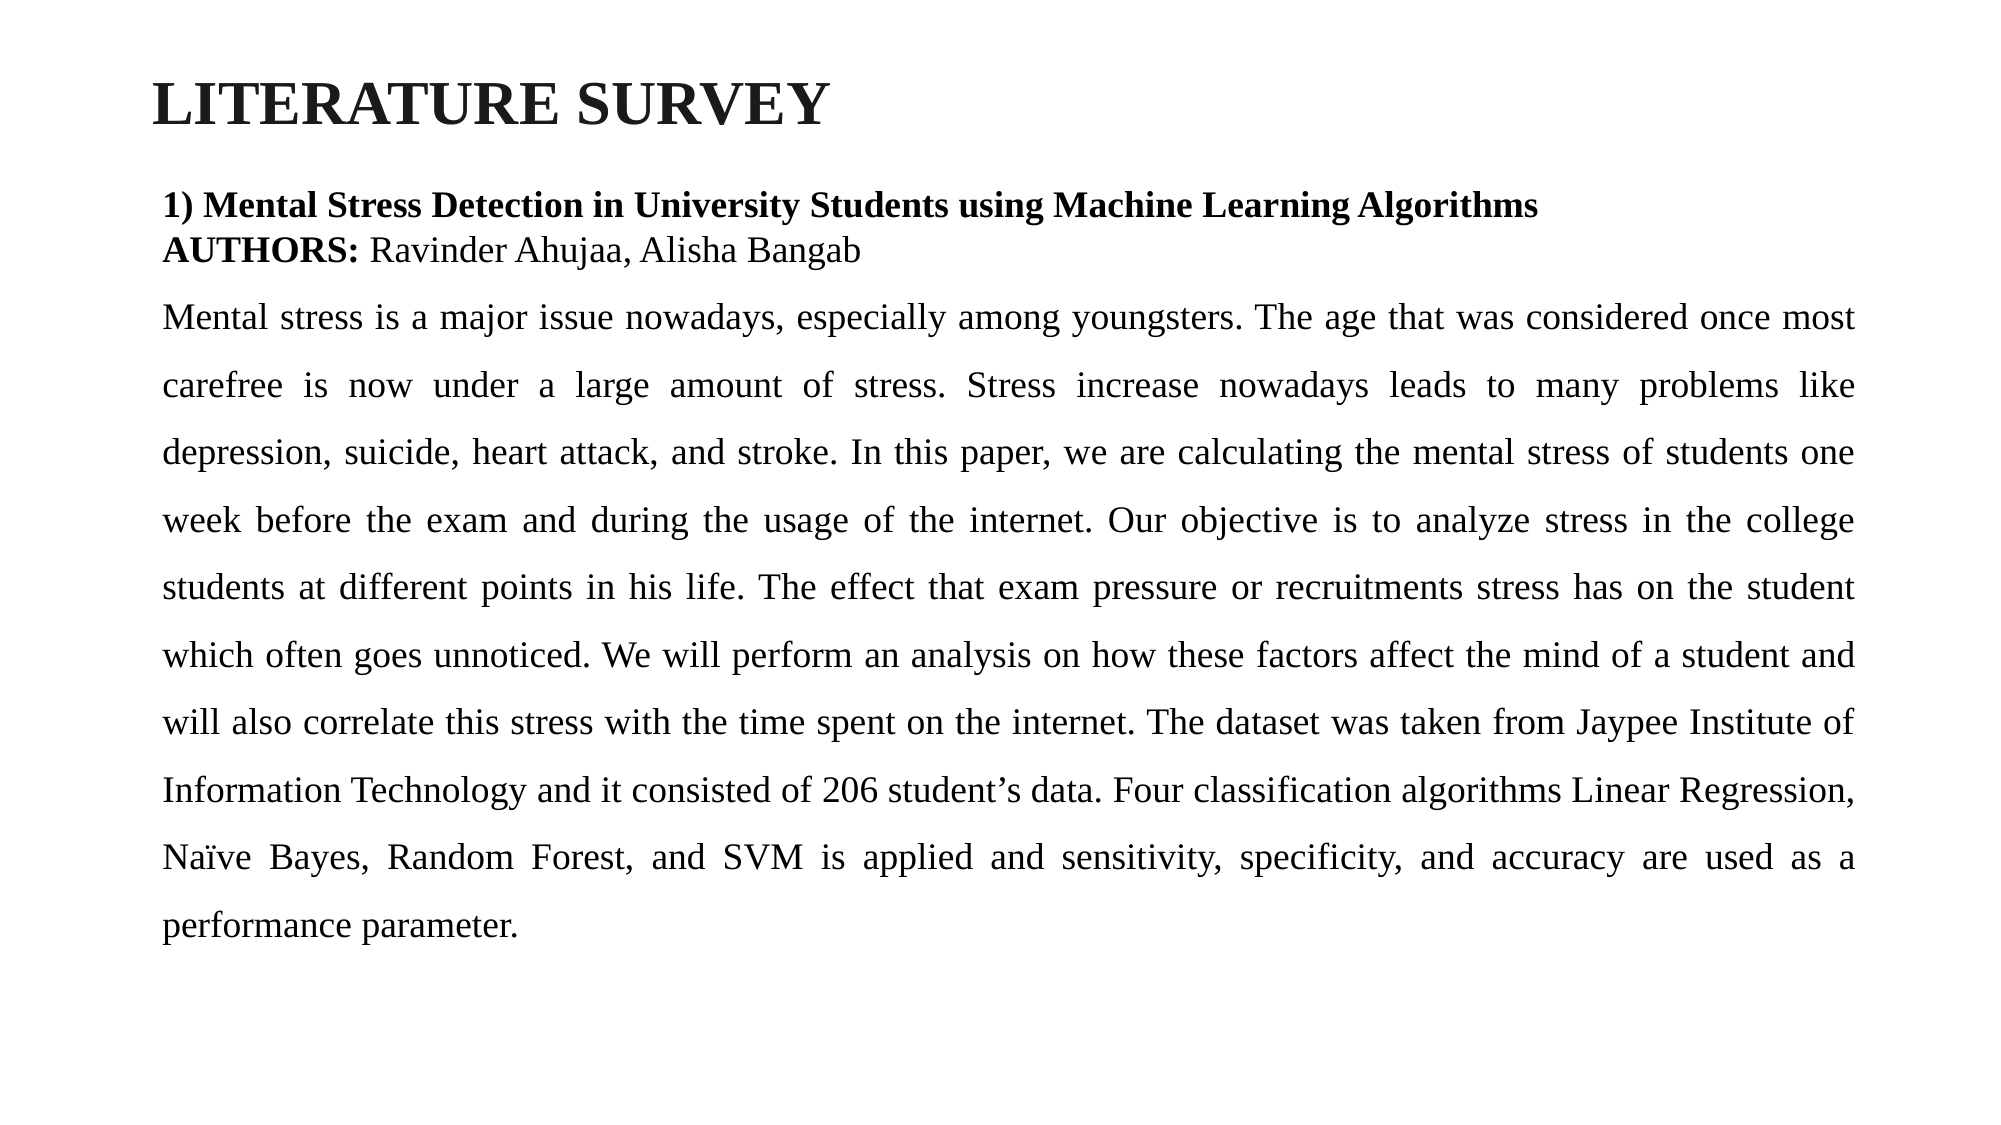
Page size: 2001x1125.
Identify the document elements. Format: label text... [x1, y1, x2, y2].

text_box 1) Mental Stress Detection in University Students using Machine Learning Algorithms AUTHORS: Ravinder Ahujaa, Alisha Bangab Mental stress is a major issue nowadays, especially among youngsters. The age that was considered once most carefree is now under a large amount of stress. Stress increase nowadays leads to many problems like depression, suicide, heart attack, and stroke. In this paper, we are calculating the mental stress of students one week before the exam and during the usage of the internet. Our objective is to analyze stress in the college students at different points in his life. The effect that exam pressure or recruitments stress has on the student which often goes unnoticed. We will perform an analysis on how these factors affect the mind of a student and will also correlate this stress with the time spent on the internet. The dataset was taken from Jaypee Institute of Information Technology and it consisted of 206 student’s data. Four classification algorithms Linear Regression, Naïve Bayes, Random Forest, and SVM is applied and sensitivity, specificity, and accuracy are used as a performance parameter. [147, 149, 1873, 1079]
text_box LITERATURE SURVEY [137, 37, 1863, 172]
